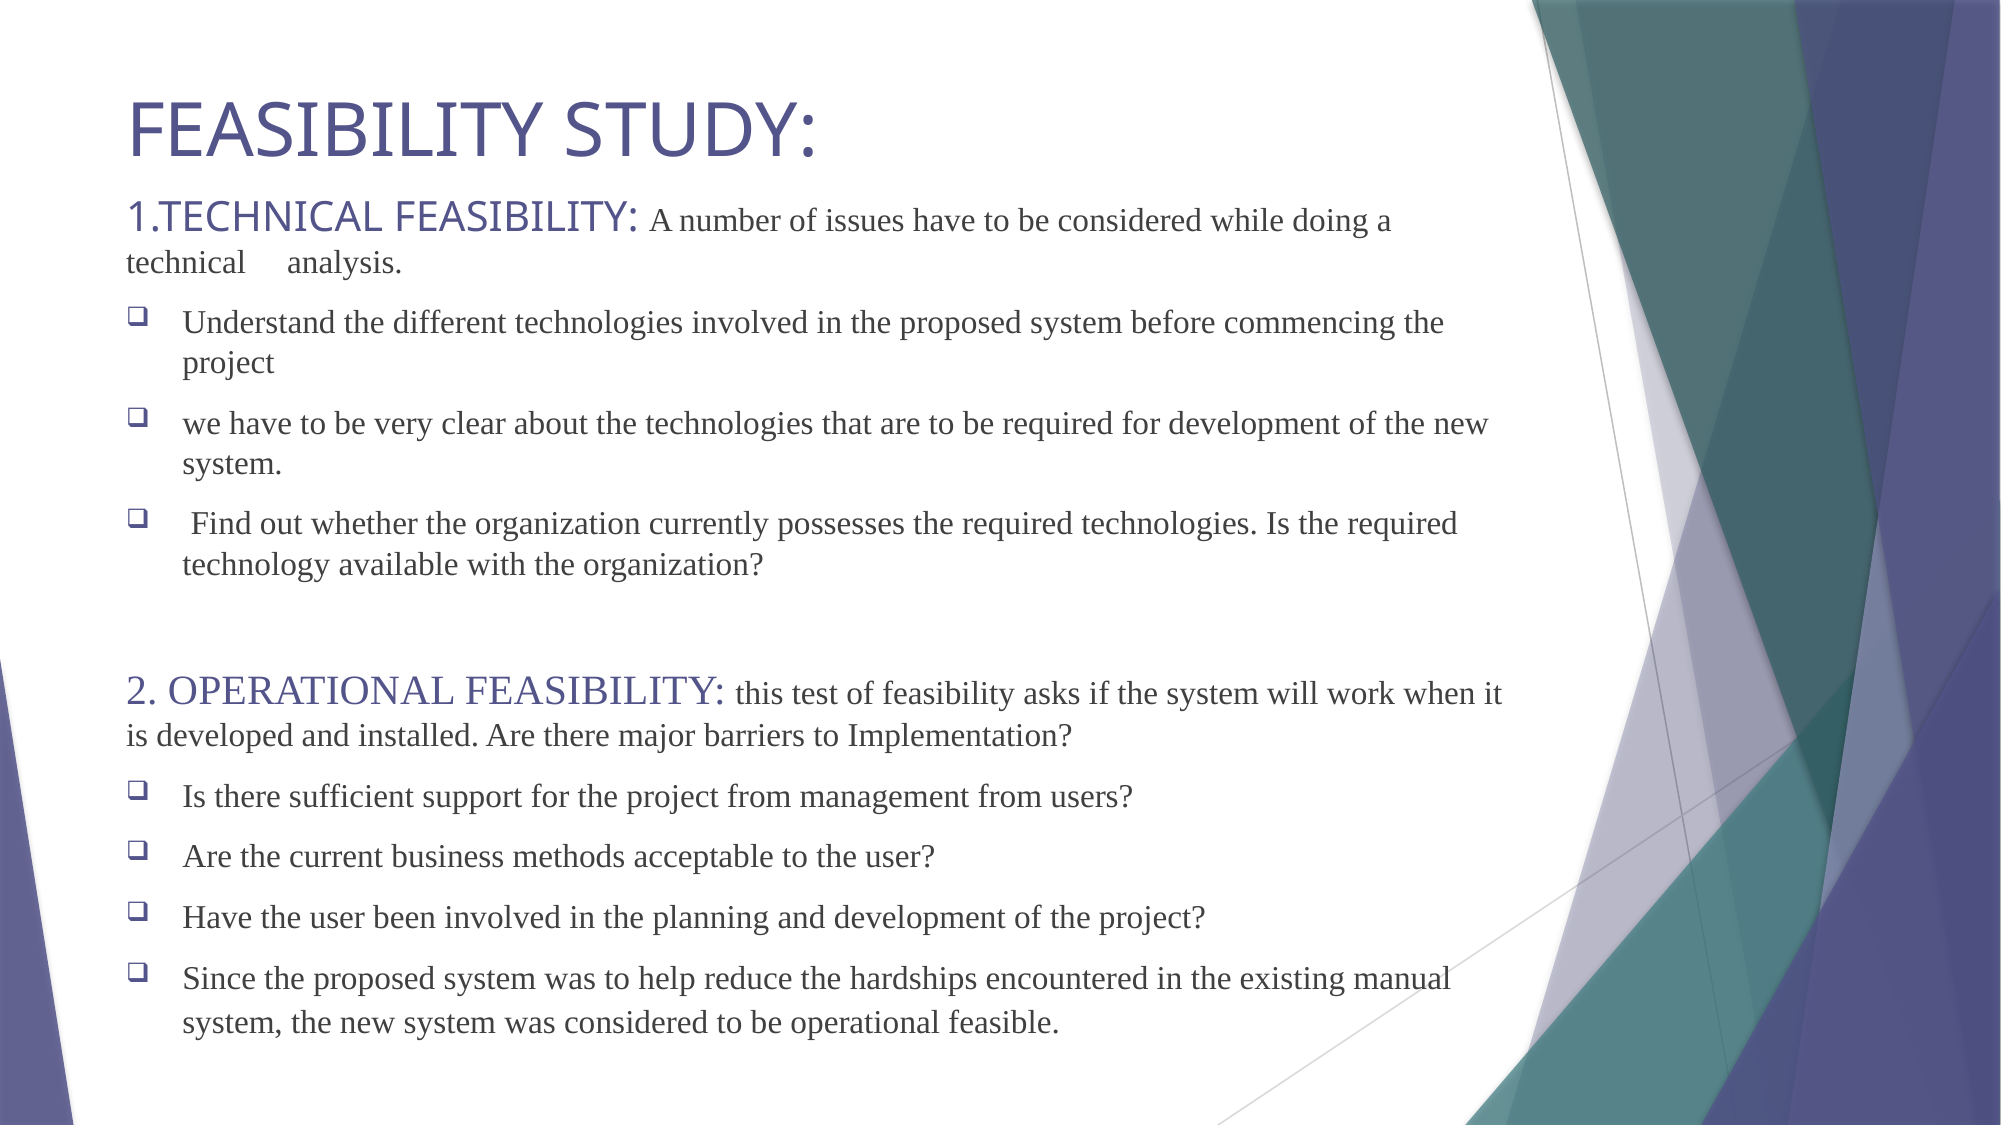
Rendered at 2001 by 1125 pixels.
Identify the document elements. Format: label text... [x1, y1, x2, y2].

title FEASIBILITY STUDY: [111, 73, 1522, 182]
list 1.TECHNICAL FEASIBILITY: A number of issues have to be considered while doing a technical analysis. Understand the different technologies involved in the proposed system before commencing the project we have to be very clear about the technologies that are to be required for development of the new system. Find out whether the organization currently possesses the required technologies. Is the required technology available with the organization? 2. OPERATIONAL FEASIBILITY: this test of feasibility asks if the system will work when it is developed and installed. Are there major barriers to Implementation? Is there sufficient support for the project from management from users? Are the current business methods acceptable to the user? Have the user been involved in the planning and development of the project? Since the proposed system was to help reduce the hardships encountered in the existing manual system, the new system was considered to be operational feasible. [111, 182, 1522, 1083]
